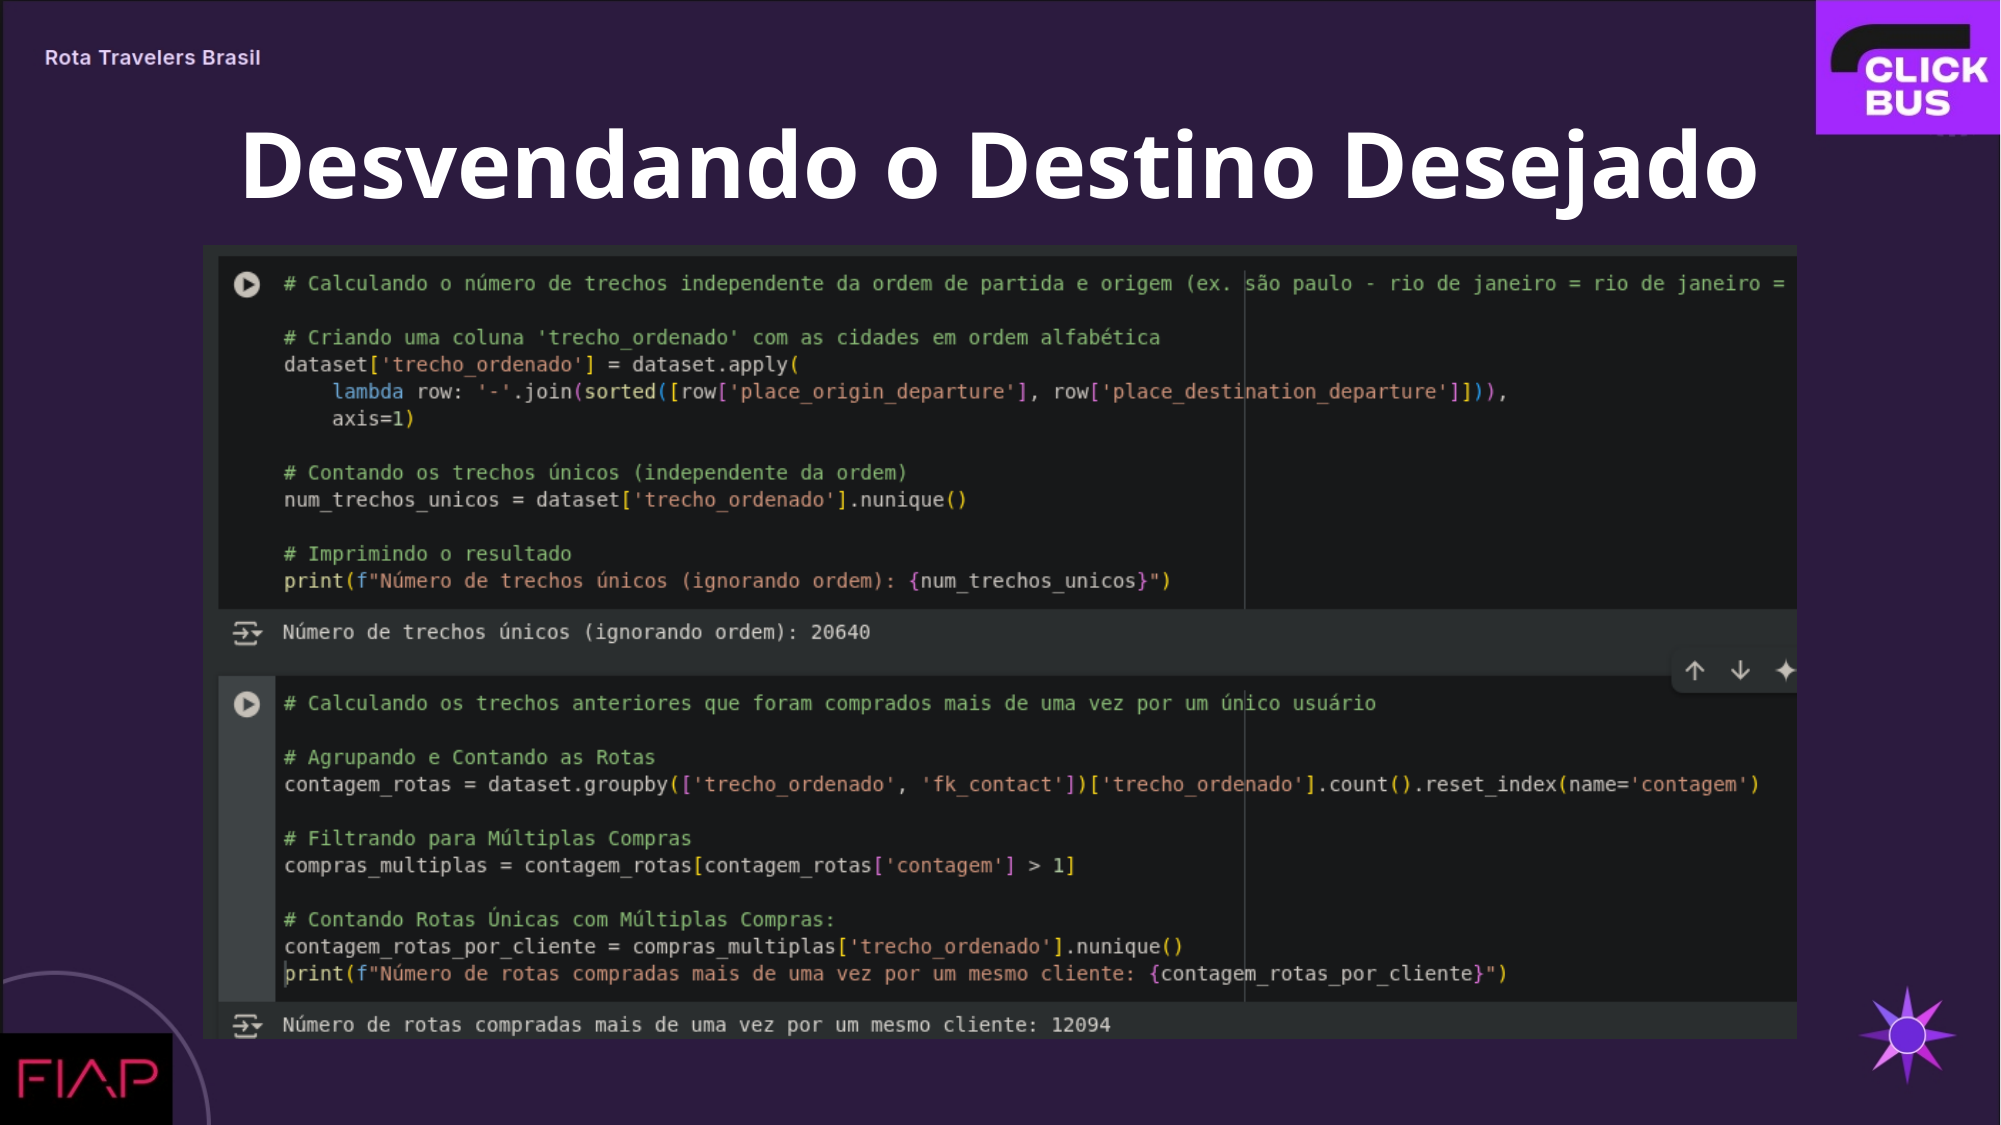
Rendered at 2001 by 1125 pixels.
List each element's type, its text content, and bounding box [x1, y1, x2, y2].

title Desvendando o Destino Desejado [137, 59, 1863, 278]
picture [0, 0, 2001, 1125]
